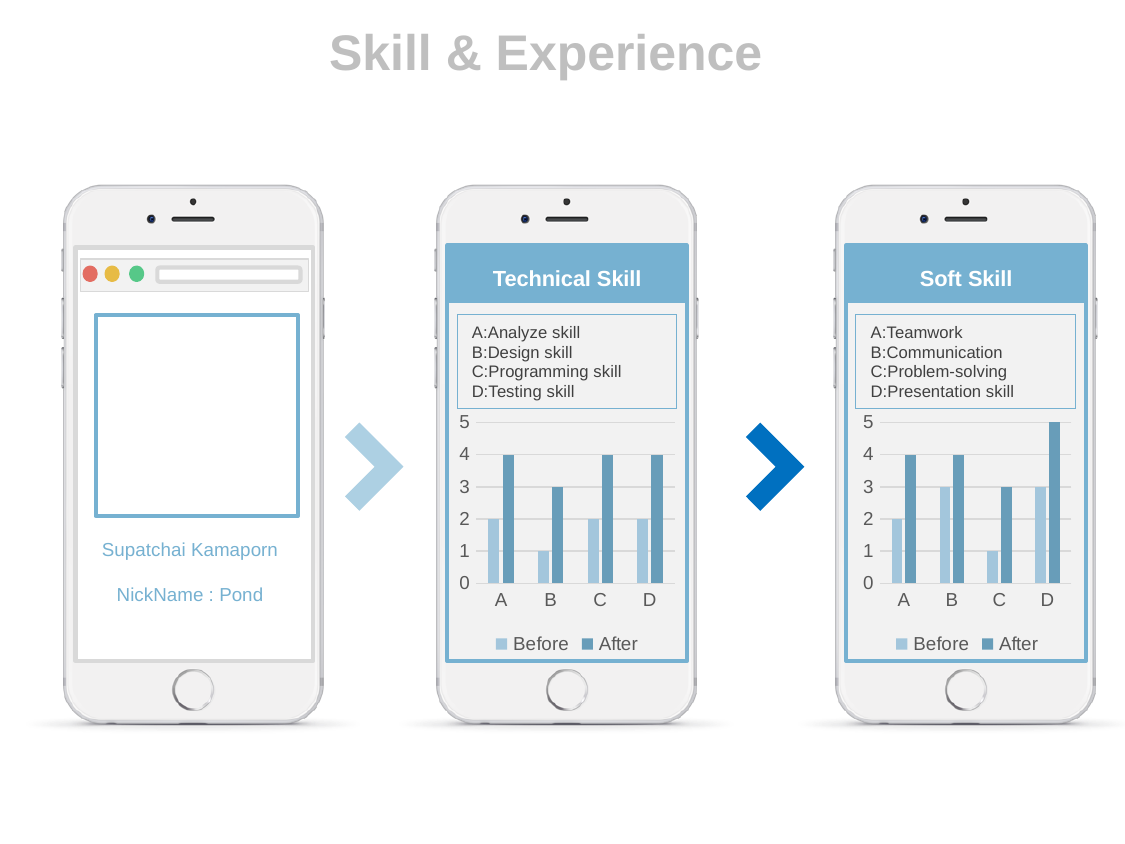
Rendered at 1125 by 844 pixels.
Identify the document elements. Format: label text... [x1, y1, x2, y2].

title Skill & Experience [209, 0, 883, 102]
chart [454, 406, 680, 662]
chart [858, 406, 1077, 662]
picture [772, 149, 1125, 759]
picture [0, 149, 763, 759]
